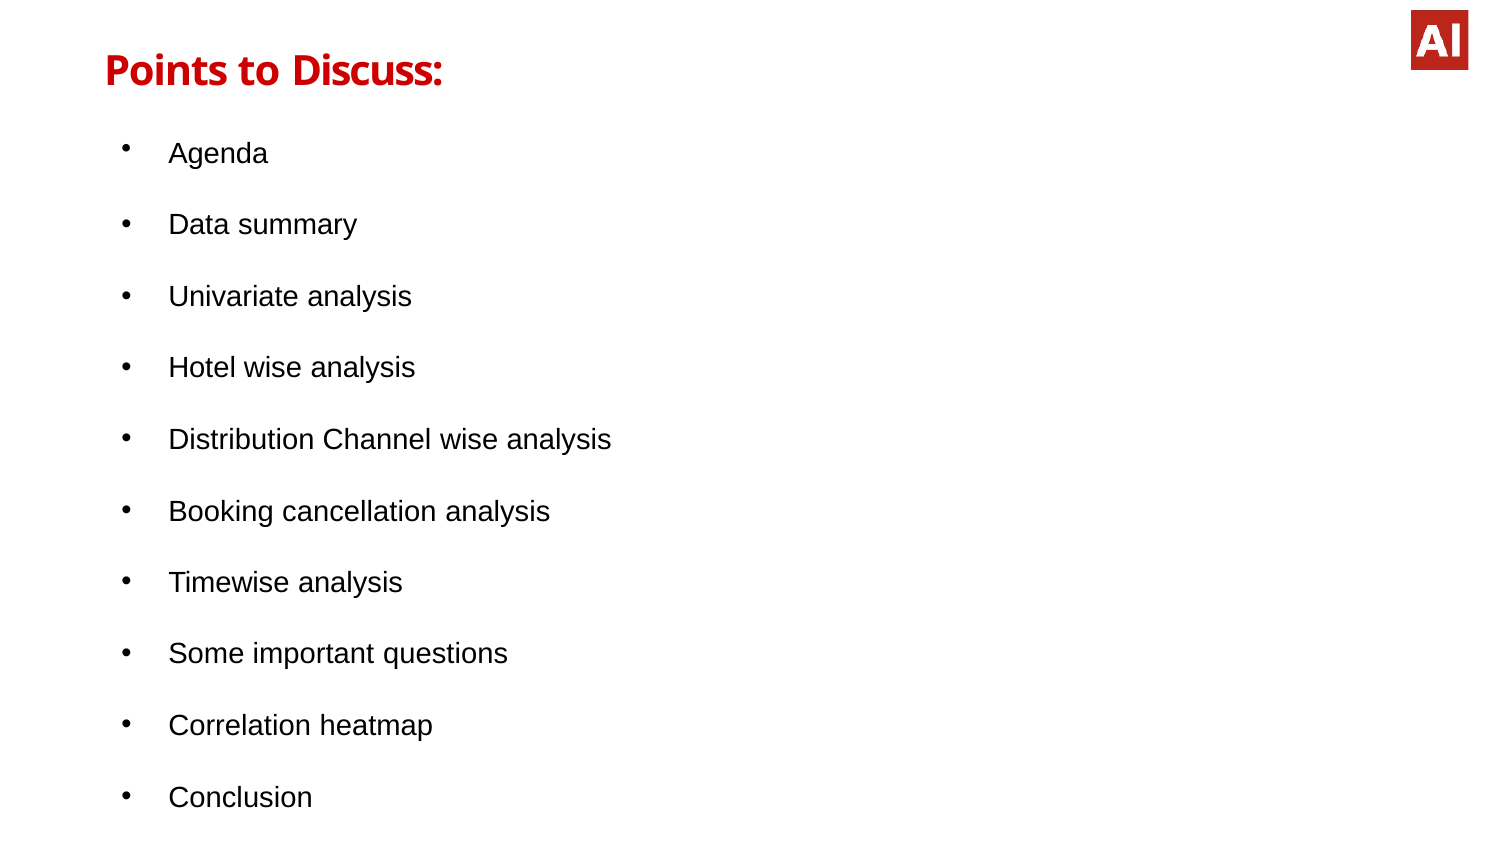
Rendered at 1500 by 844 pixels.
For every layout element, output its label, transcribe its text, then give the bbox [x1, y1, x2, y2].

text_box Agenda Data summary Univariate analysis Hotel wise analysis Distribution Channel wise analysis Booking cancellation analysis Timewise analysis Some important questions Correlation heatmap Conclusion [119, 132, 613, 813]
picture [1411, 10, 1469, 70]
title Points to Discuss: [102, 41, 493, 185]
